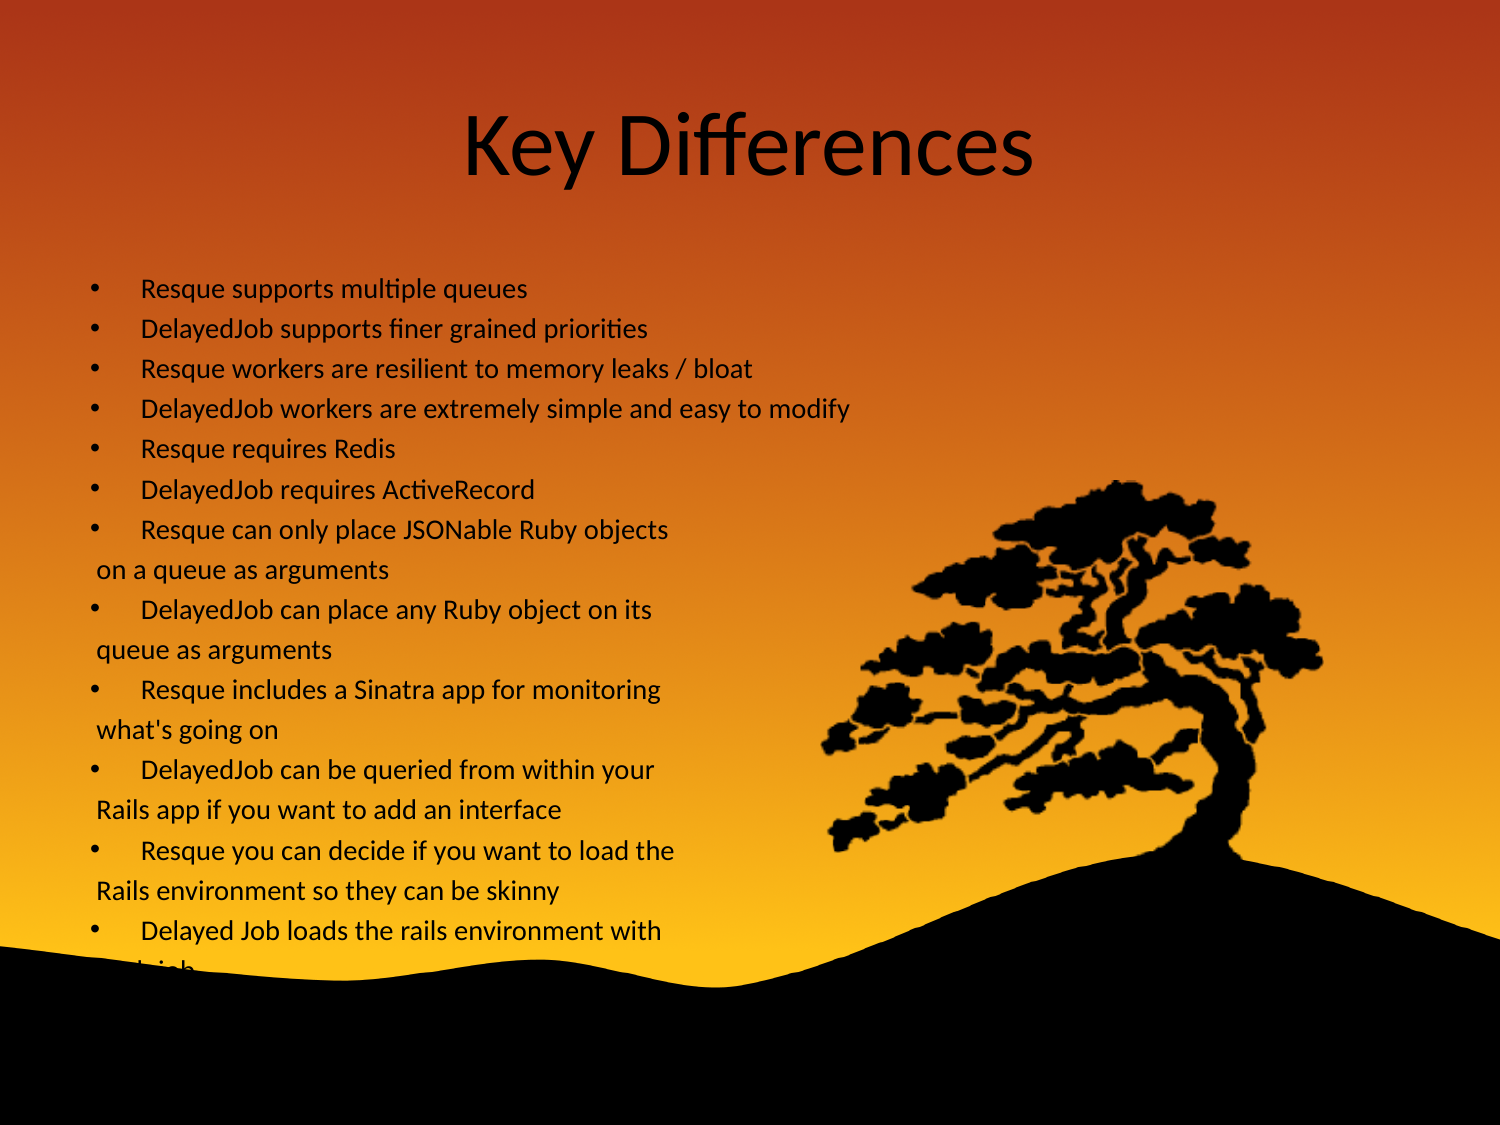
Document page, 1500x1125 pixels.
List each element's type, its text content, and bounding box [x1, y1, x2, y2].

title Key Differences [75, 45, 1425, 233]
picture [0, 0, 1500, 1125]
list Resque supports multiple queues DelayedJob supports finer grained priorities Resque workers are resilient to memory leaks / bloat DelayedJob workers are extremely simple and easy to modify Resque requires Redis DelayedJob requires ActiveRecord Resque can only place JSONable Ruby objects on a queue as arguments DelayedJob can place any Ruby object on its queue as arguments Resque includes a Sinatra app for monitoring what's going on DelayedJob can be queried from within your Rails app if you want to add an interface Resque you can decide if you want to load the Rails environment so they can be skinny Delayed Job loads the rails environment with each job [75, 262, 1425, 1005]
